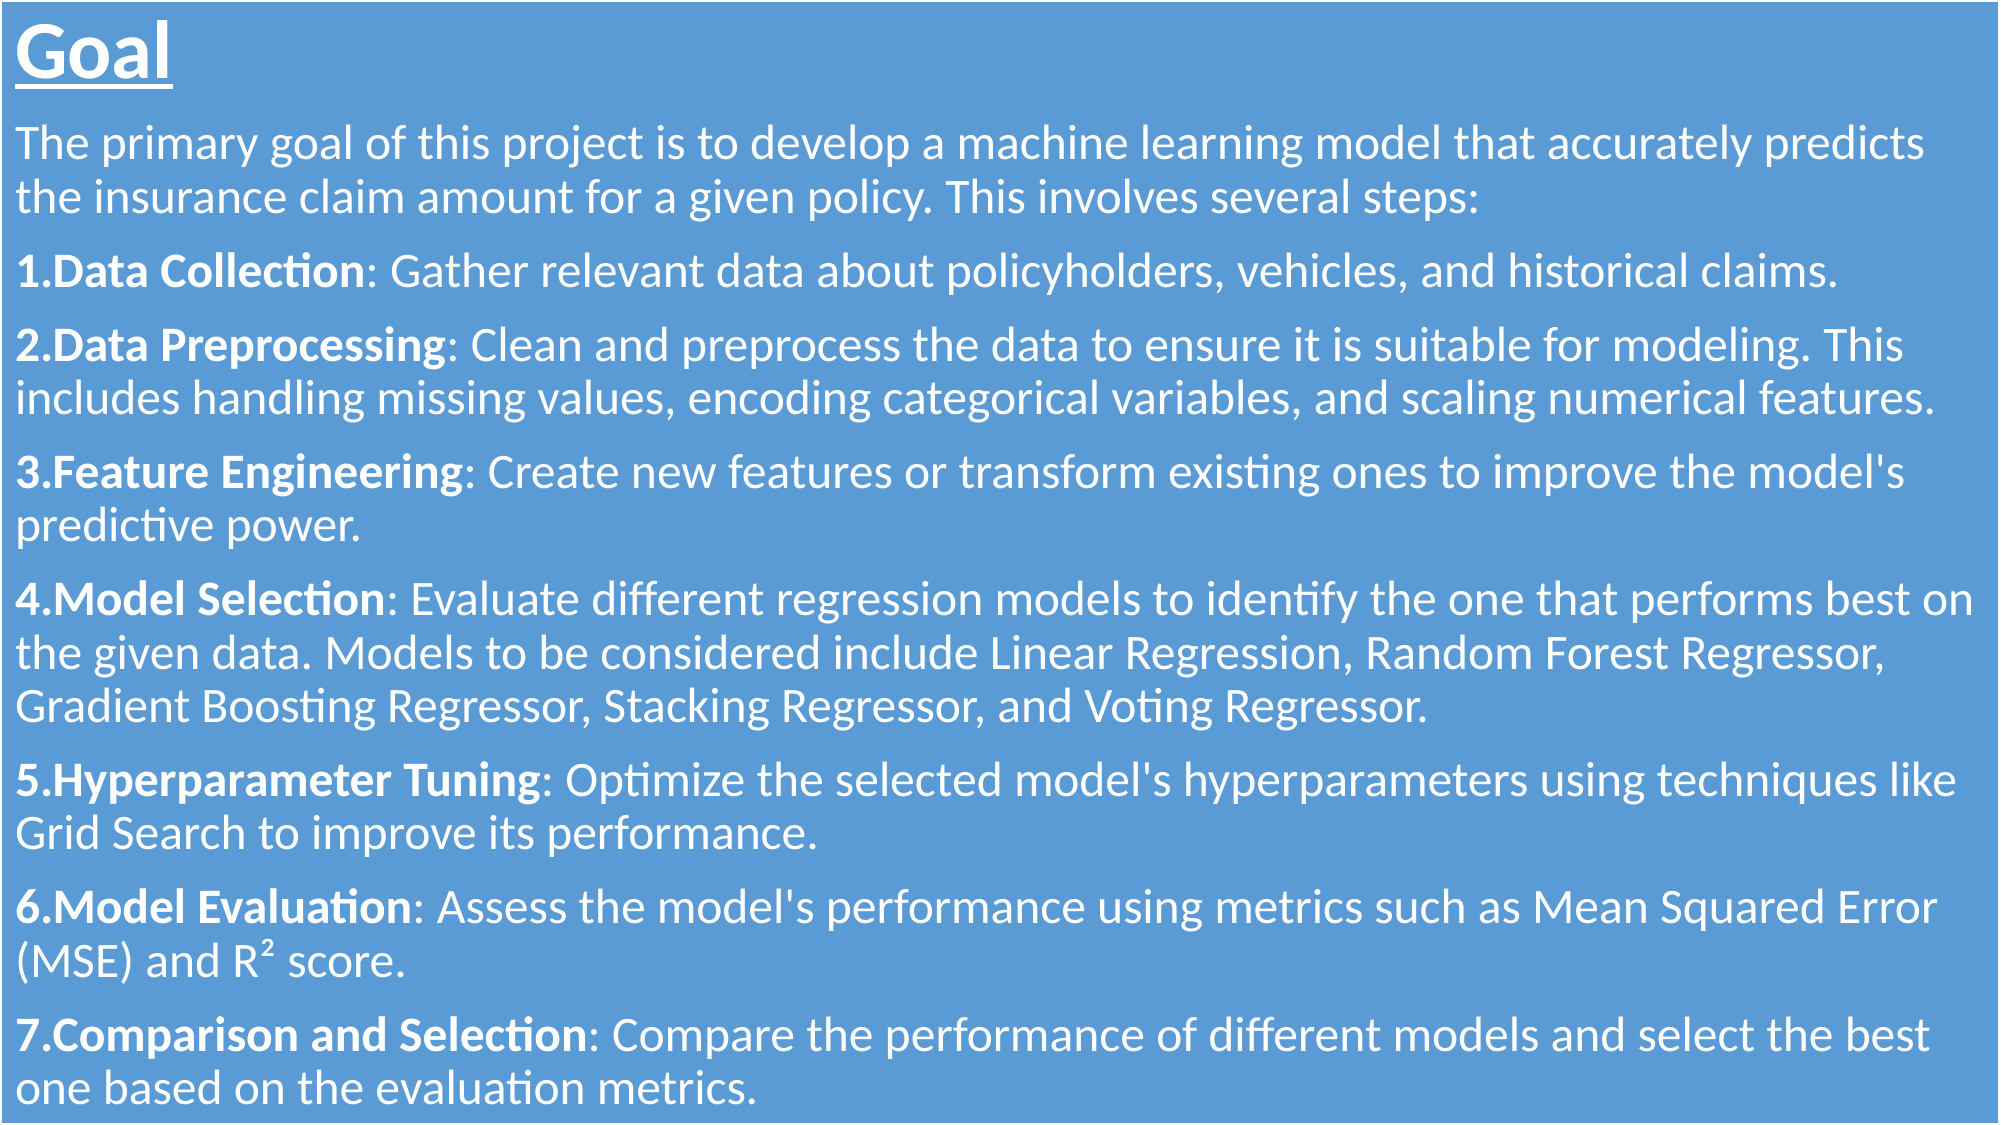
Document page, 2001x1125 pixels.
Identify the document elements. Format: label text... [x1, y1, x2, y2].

subtitle Goal The primary goal of this project is to develop a machine learning model that accurately predicts the insurance claim amount for a given policy. This involves several steps: Data Collection: Gather relevant data about policyholders, vehicles, and historical claims. Data Preprocessing: Clean and preprocess the data to ensure it is suitable for modeling. This includes handling missing values, encoding categorical variables, and scaling numerical features. Feature Engineering: Create new features or transform existing ones to improve the model's predictive power. Model Selection: Evaluate different regression models to identify the one that performs best on the given data. Models to be considered include Linear Regression, Random Forest Regressor, Gradient Boosting Regressor, Stacking Regressor, and Voting Regressor. Hyperparameter Tuning: Optimize the selected model's hyperparameters using techniques like Grid Search to improve its performance. Model Evaluation: Assess the model's performance using metrics such as Mean Squared Error (MSE) and R² score. Comparison and Selection: Compare the performance of different models and select the best one based on the evaluation metrics. [0, 0, 2000, 1125]
